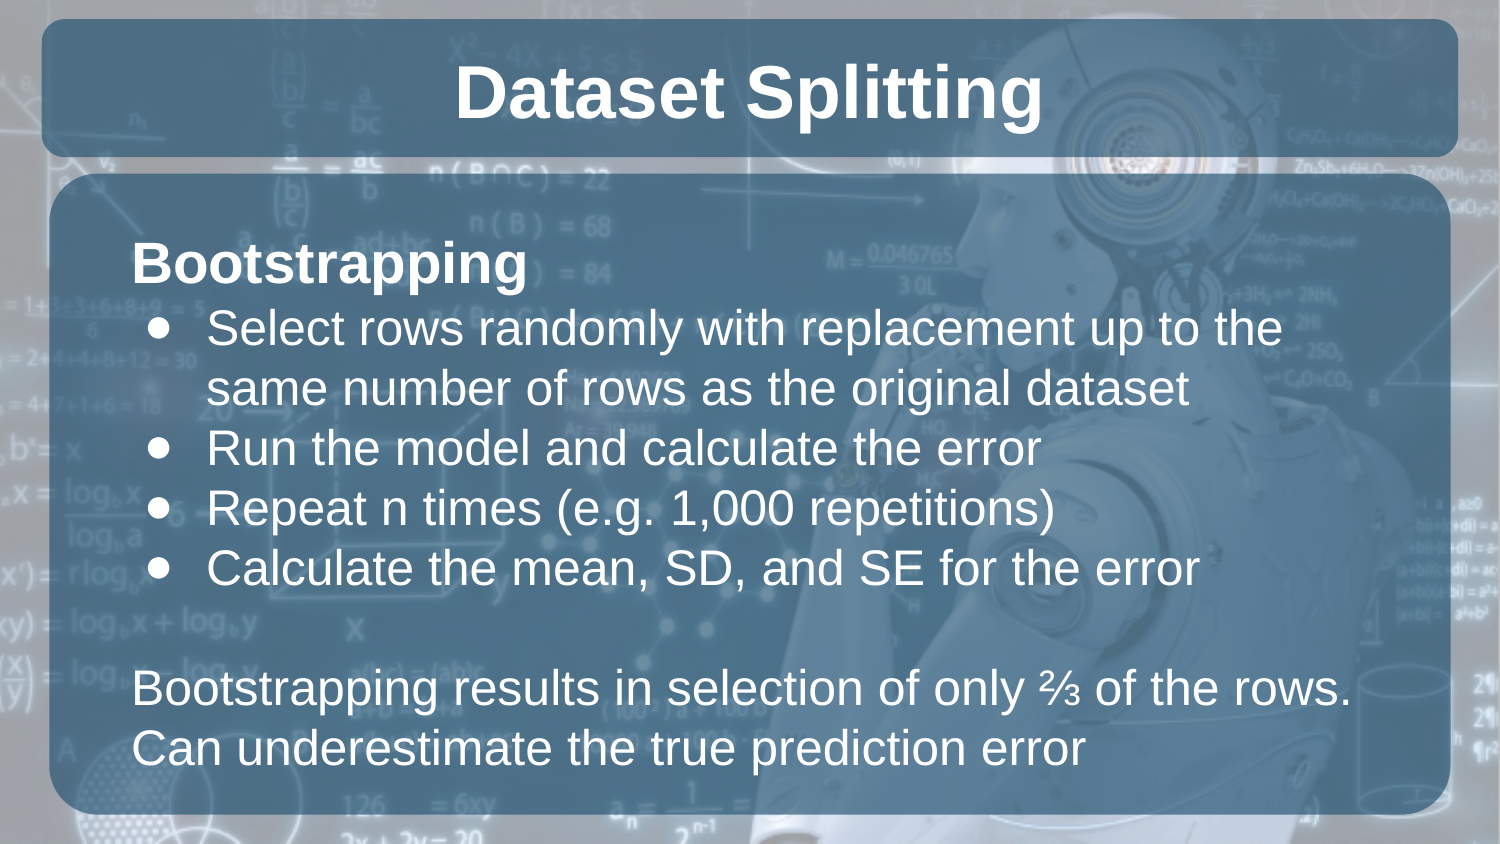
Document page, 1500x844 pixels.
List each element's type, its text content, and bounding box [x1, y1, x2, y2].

text_box Bootstrapping Select rows randomly with replacement up to the same number of rows as the original dataset Run the model and calculate the error Repeat n times (e.g. 1,000 repetitions) Calculate the mean, SD, and SE for the error Bootstrapping results in selection of only ⅔ of the rows. Can underestimate the true prediction error [115, 210, 1393, 806]
picture [0, 0, 1500, 844]
title Dataset Splitting [49, 43, 1451, 134]
